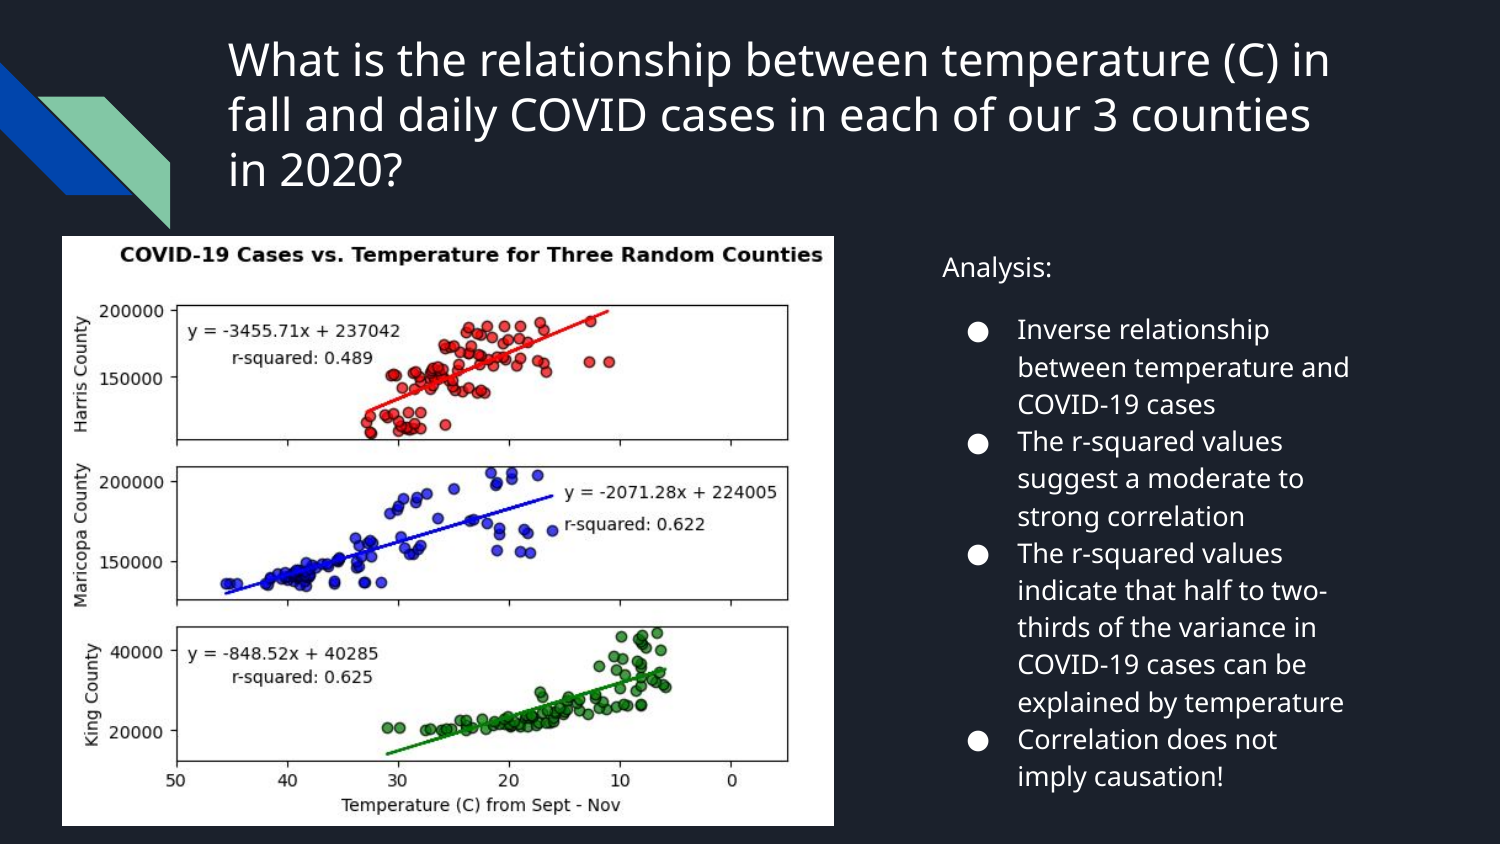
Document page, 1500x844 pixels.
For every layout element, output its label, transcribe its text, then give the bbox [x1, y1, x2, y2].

picture [62, 236, 835, 826]
list Analysis: Inverse relationship between temperature and COVID-19 cases The r-squared values suggest a moderate to strong correlation The r-squared values indicate that half to two-thirds of the variance in COVID-19 cases can be explained by temperature Correlation does not imply causation! [927, 230, 1368, 832]
title What is the relationship between temperature (C) in fall and daily COVID cases in each of our 3 counties in 2020? [212, 16, 1368, 211]
